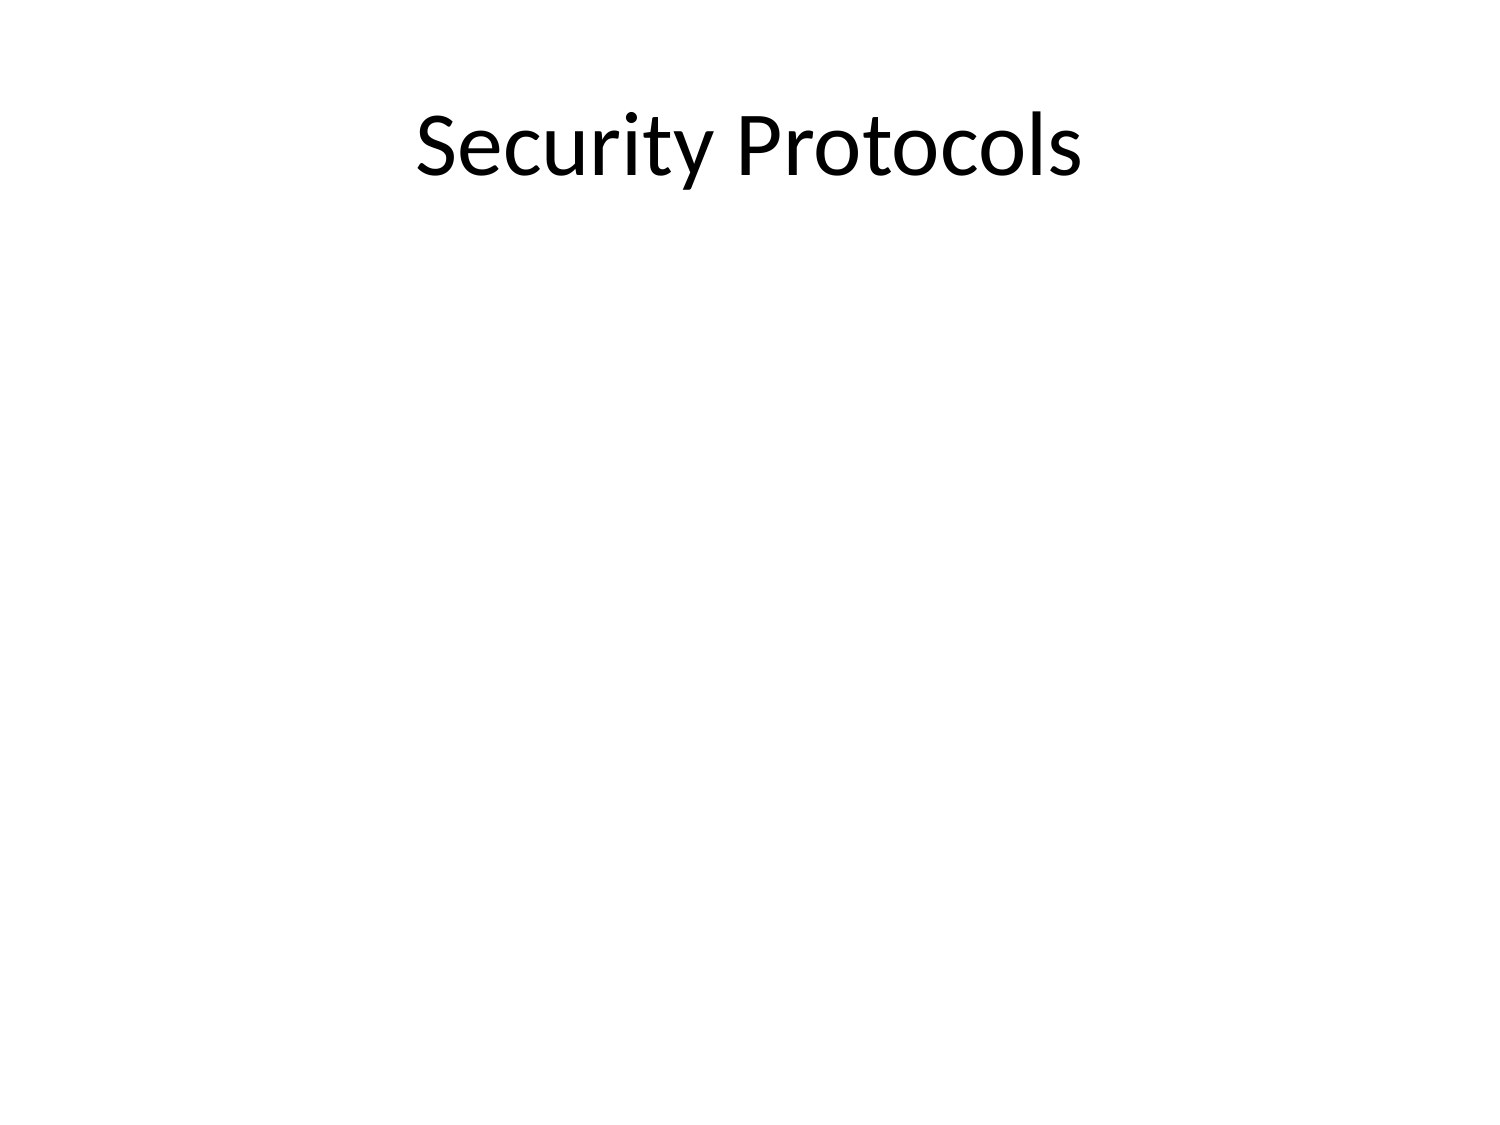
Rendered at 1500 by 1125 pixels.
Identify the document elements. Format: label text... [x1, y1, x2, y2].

title Security Protocols [75, 45, 1425, 233]
